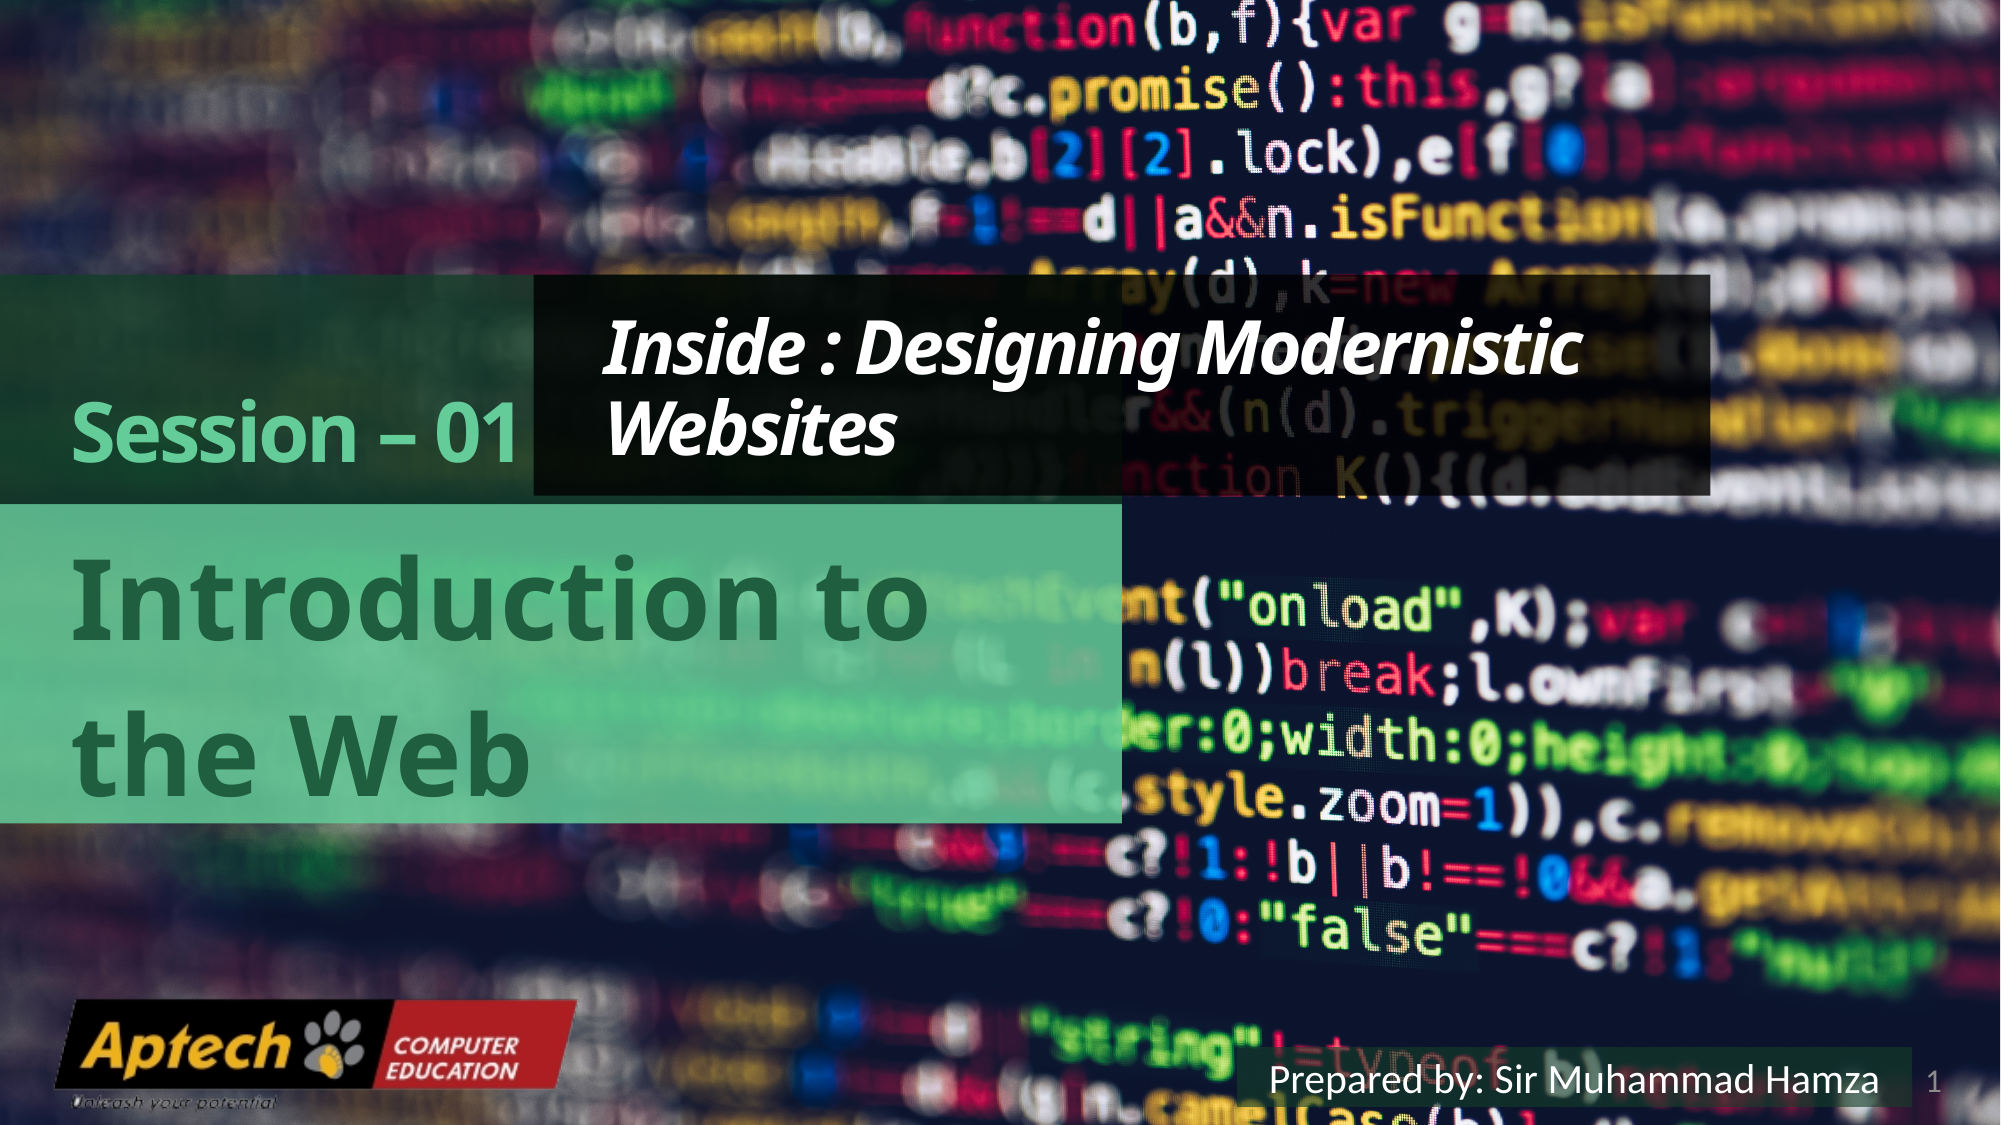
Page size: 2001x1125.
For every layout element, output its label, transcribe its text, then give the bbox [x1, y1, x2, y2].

title Inside : Designing Modernistic Websites [533, 274, 1711, 496]
text_box Prepared by: Sir Muhammad Hamza [1237, 1047, 1908, 1107]
picture [0, 0, 2001, 1125]
text_box Session – 01 [0, 274, 1122, 505]
subtitle Introduction to the Web [0, 505, 1122, 824]
text_box 1 [1908, 1037, 1957, 1120]
